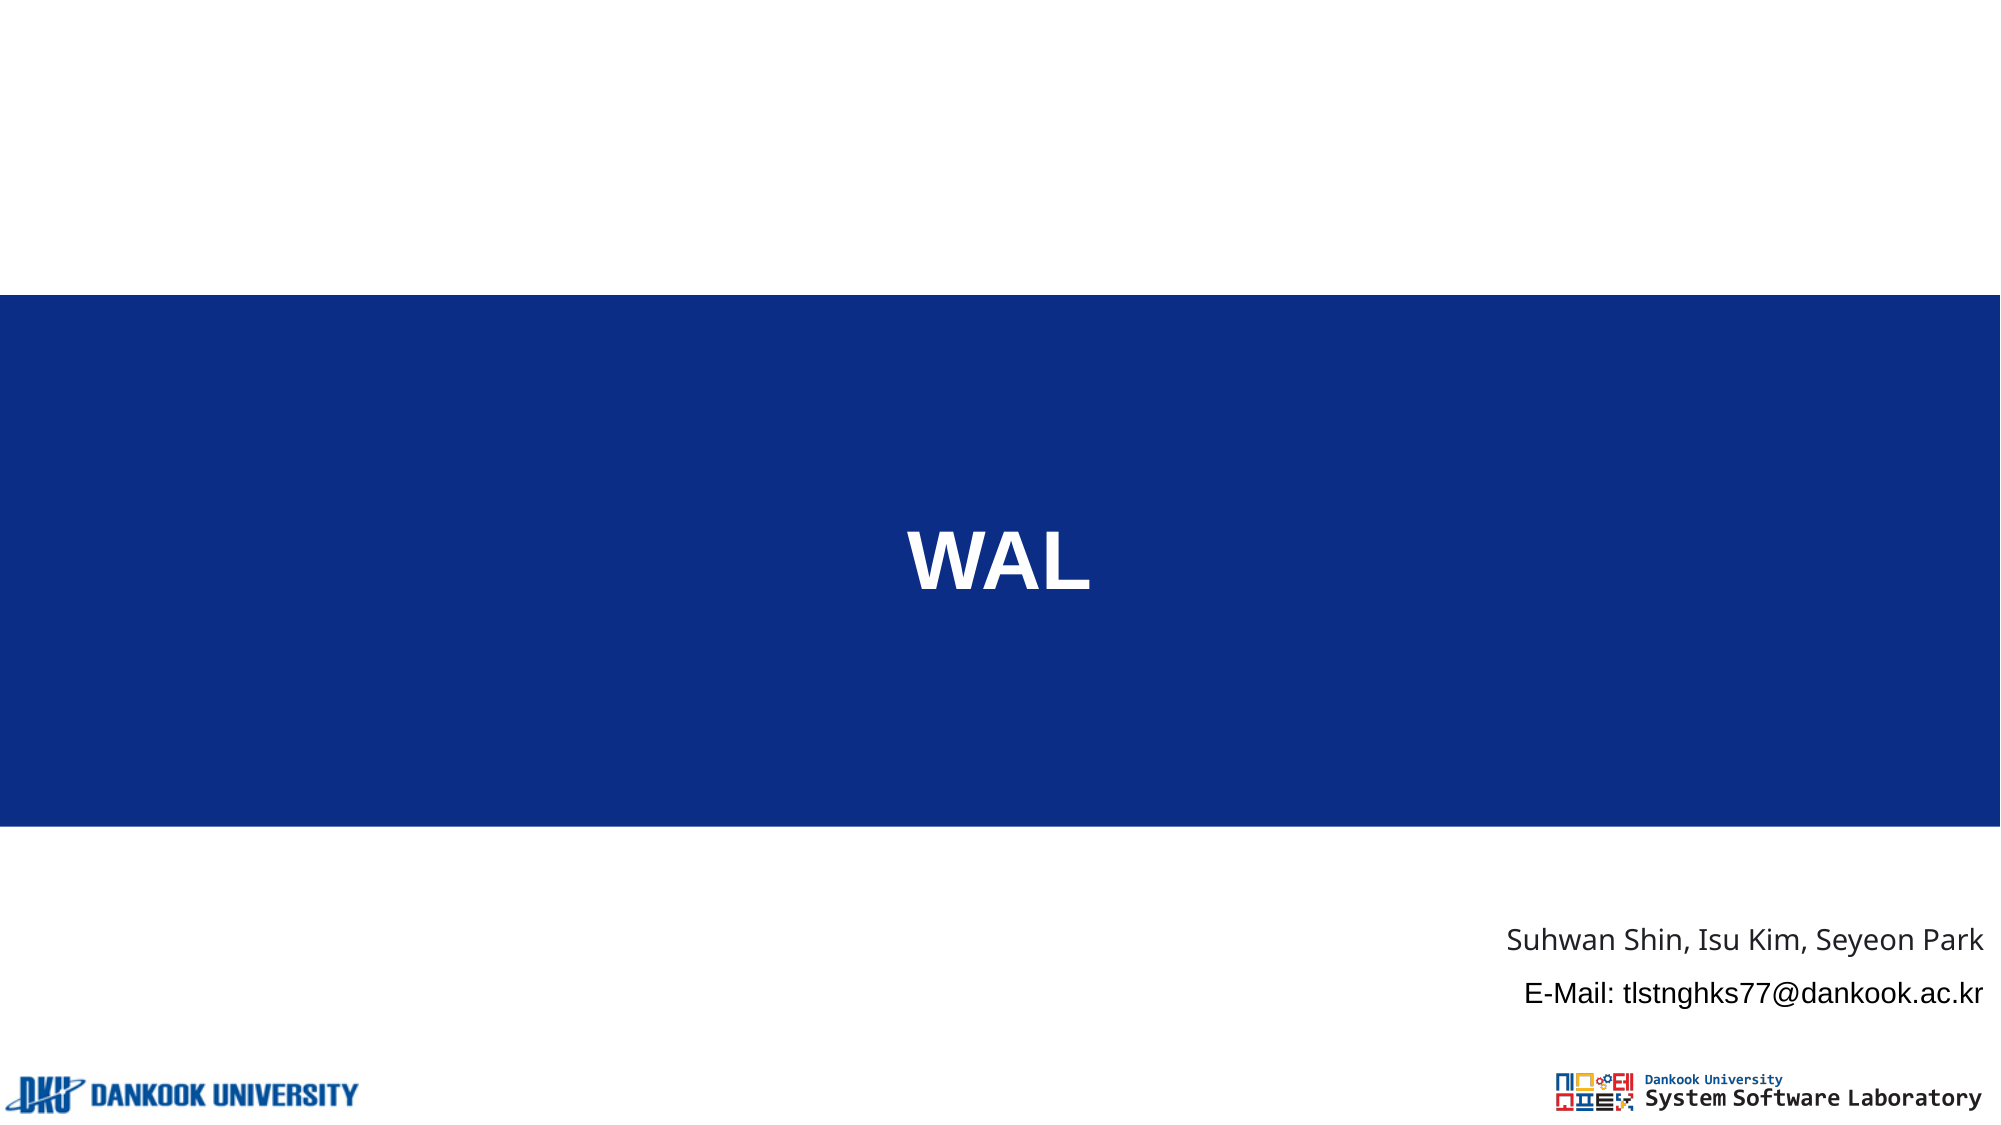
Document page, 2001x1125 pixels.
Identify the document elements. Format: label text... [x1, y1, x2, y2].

title WAL [260, 396, 1740, 729]
subtitle Suhwan Shin, Isu Kim, Seyeon Park E-Mail: tlstnghks77@dankook.ac.kr [1025, 857, 2000, 1017]
picture [1548, 1064, 2001, 1125]
picture [5, 1076, 359, 1114]
